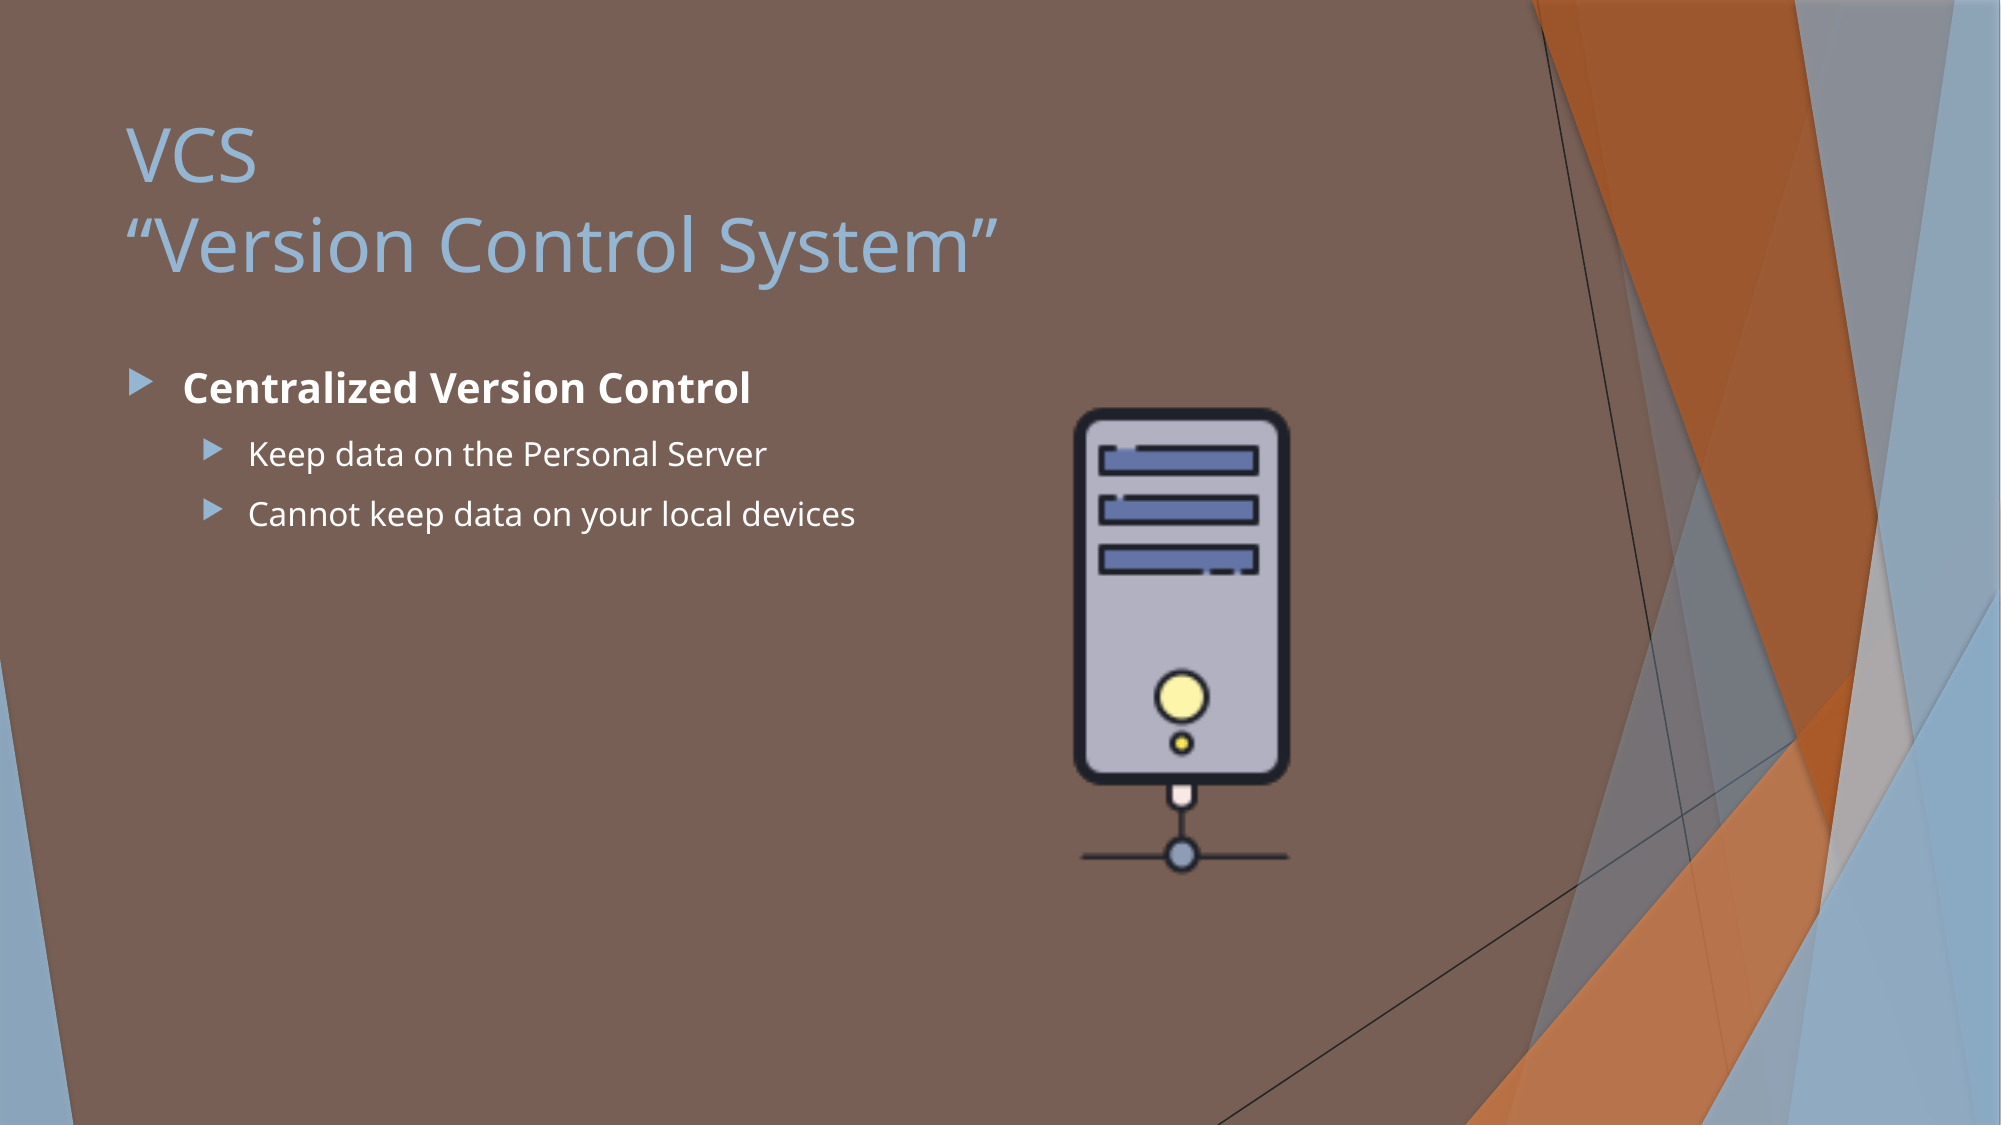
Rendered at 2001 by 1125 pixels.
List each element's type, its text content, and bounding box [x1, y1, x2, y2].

picture [877, 335, 1495, 953]
list Centralized Version Control Keep data on the Personal Server Cannot keep data on your local devices [111, 354, 1522, 992]
title VCS “Version Control System” [111, 99, 1522, 317]
